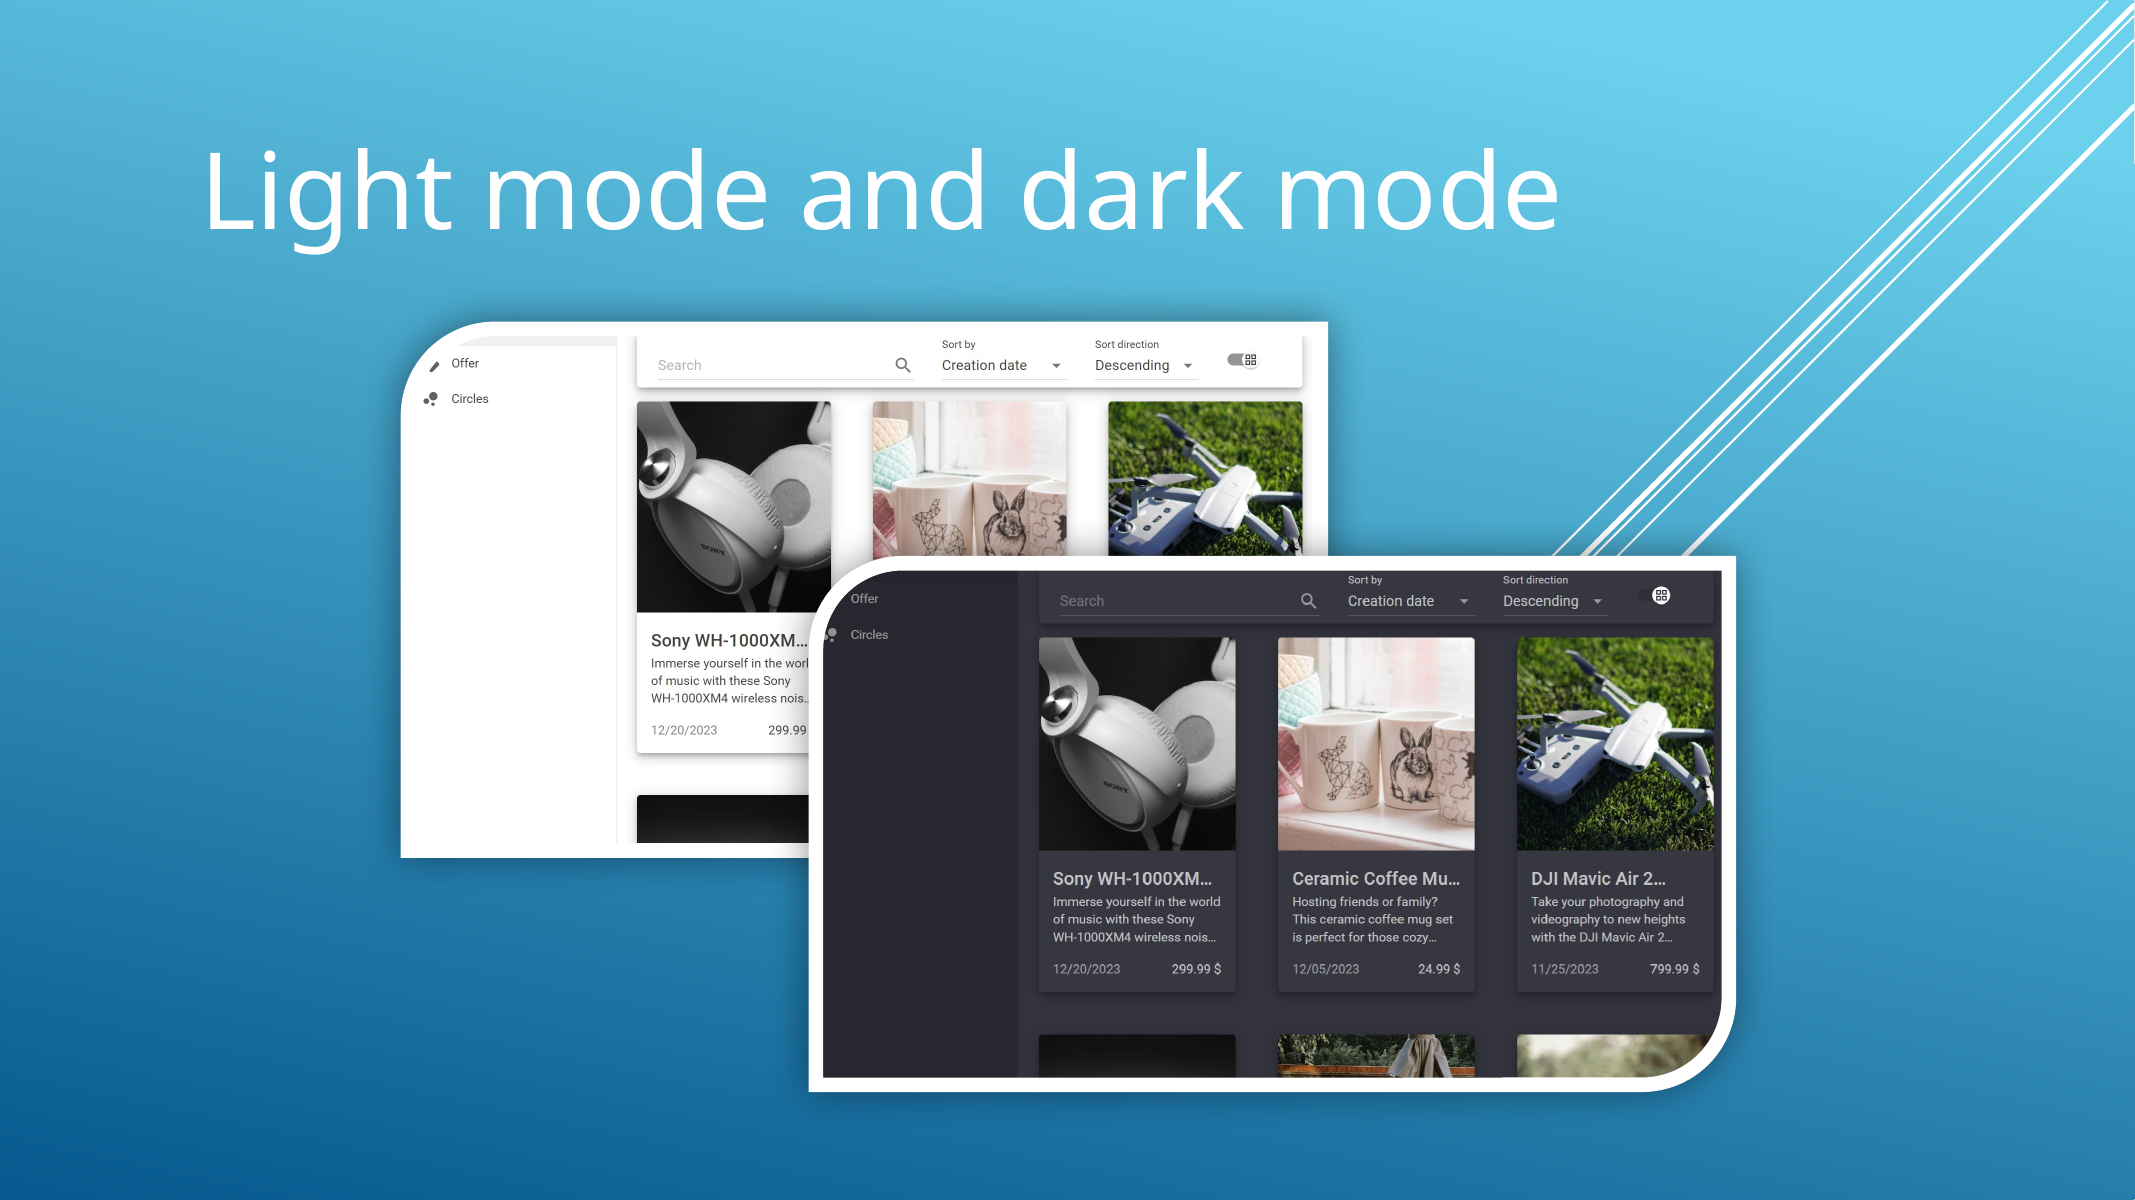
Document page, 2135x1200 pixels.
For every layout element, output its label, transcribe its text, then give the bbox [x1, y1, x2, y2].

picture [407, 328, 1730, 1086]
text_box Light mode and dark mode [185, 115, 1580, 258]
